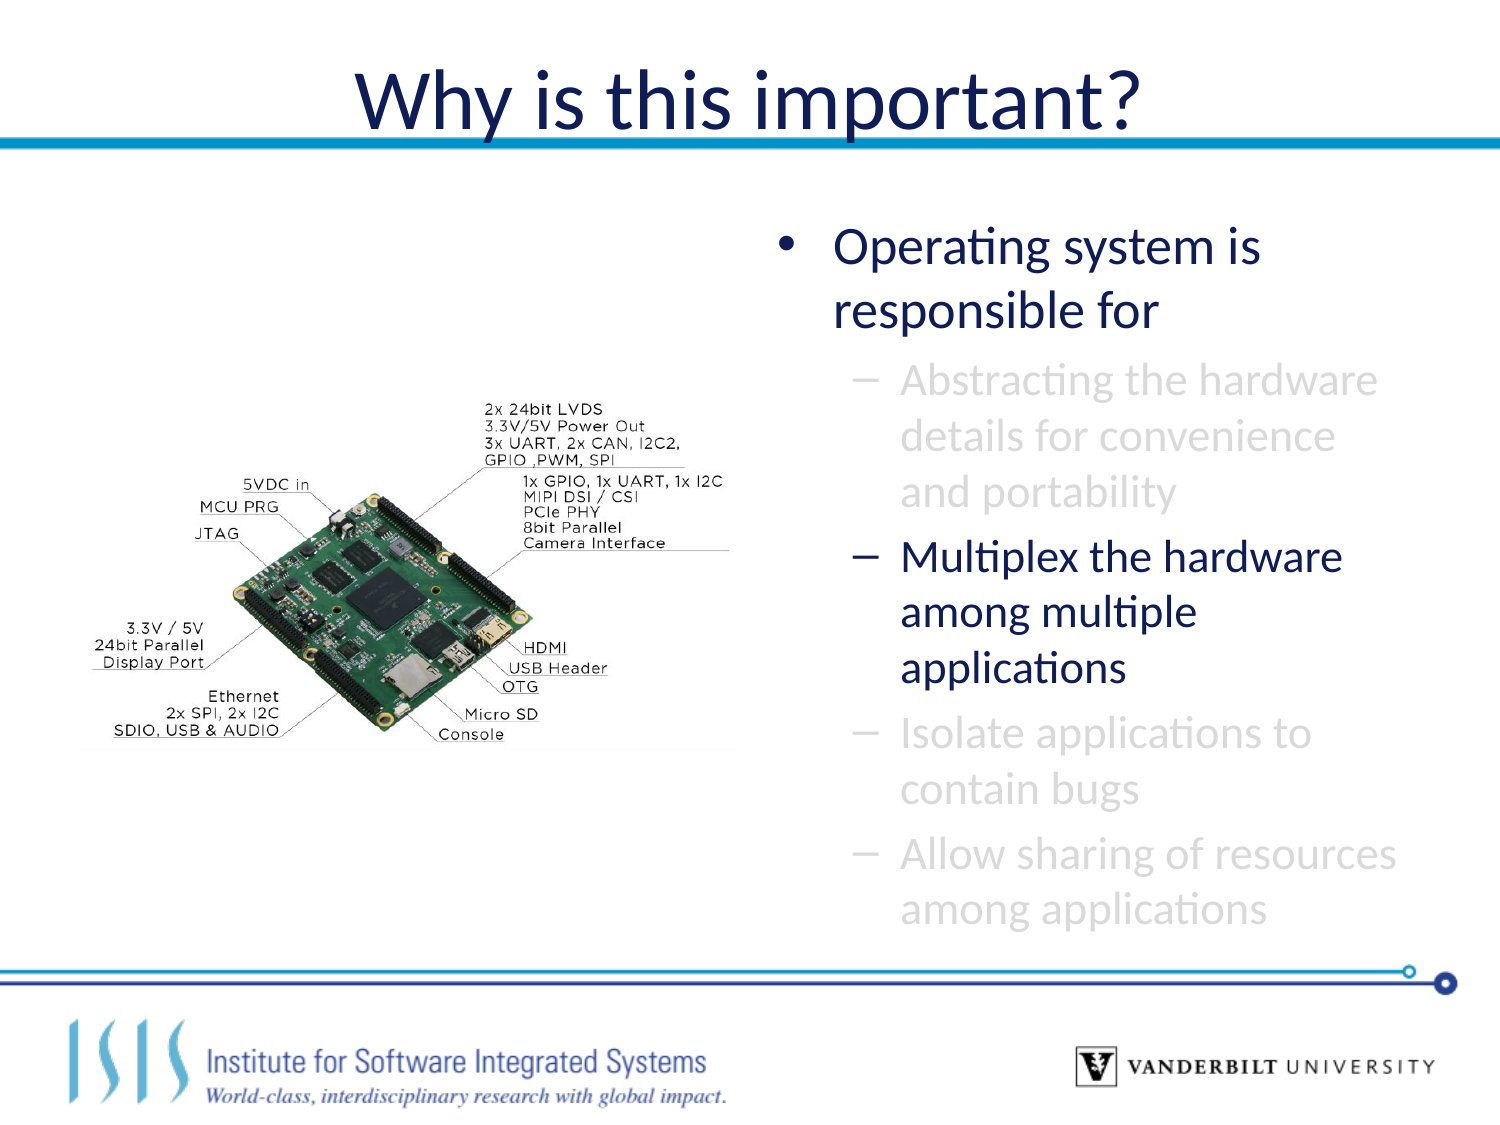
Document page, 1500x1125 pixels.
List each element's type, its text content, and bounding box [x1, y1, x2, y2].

list Operating system is responsible for Abstracting the hardware details for convenience and portability Multiplex the hardware among multiple applications Isolate applications to contain bugs Allow sharing of resources among applications [762, 202, 1425, 945]
title Why is this important? [75, 35, 1425, 155]
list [74, 396, 738, 752]
